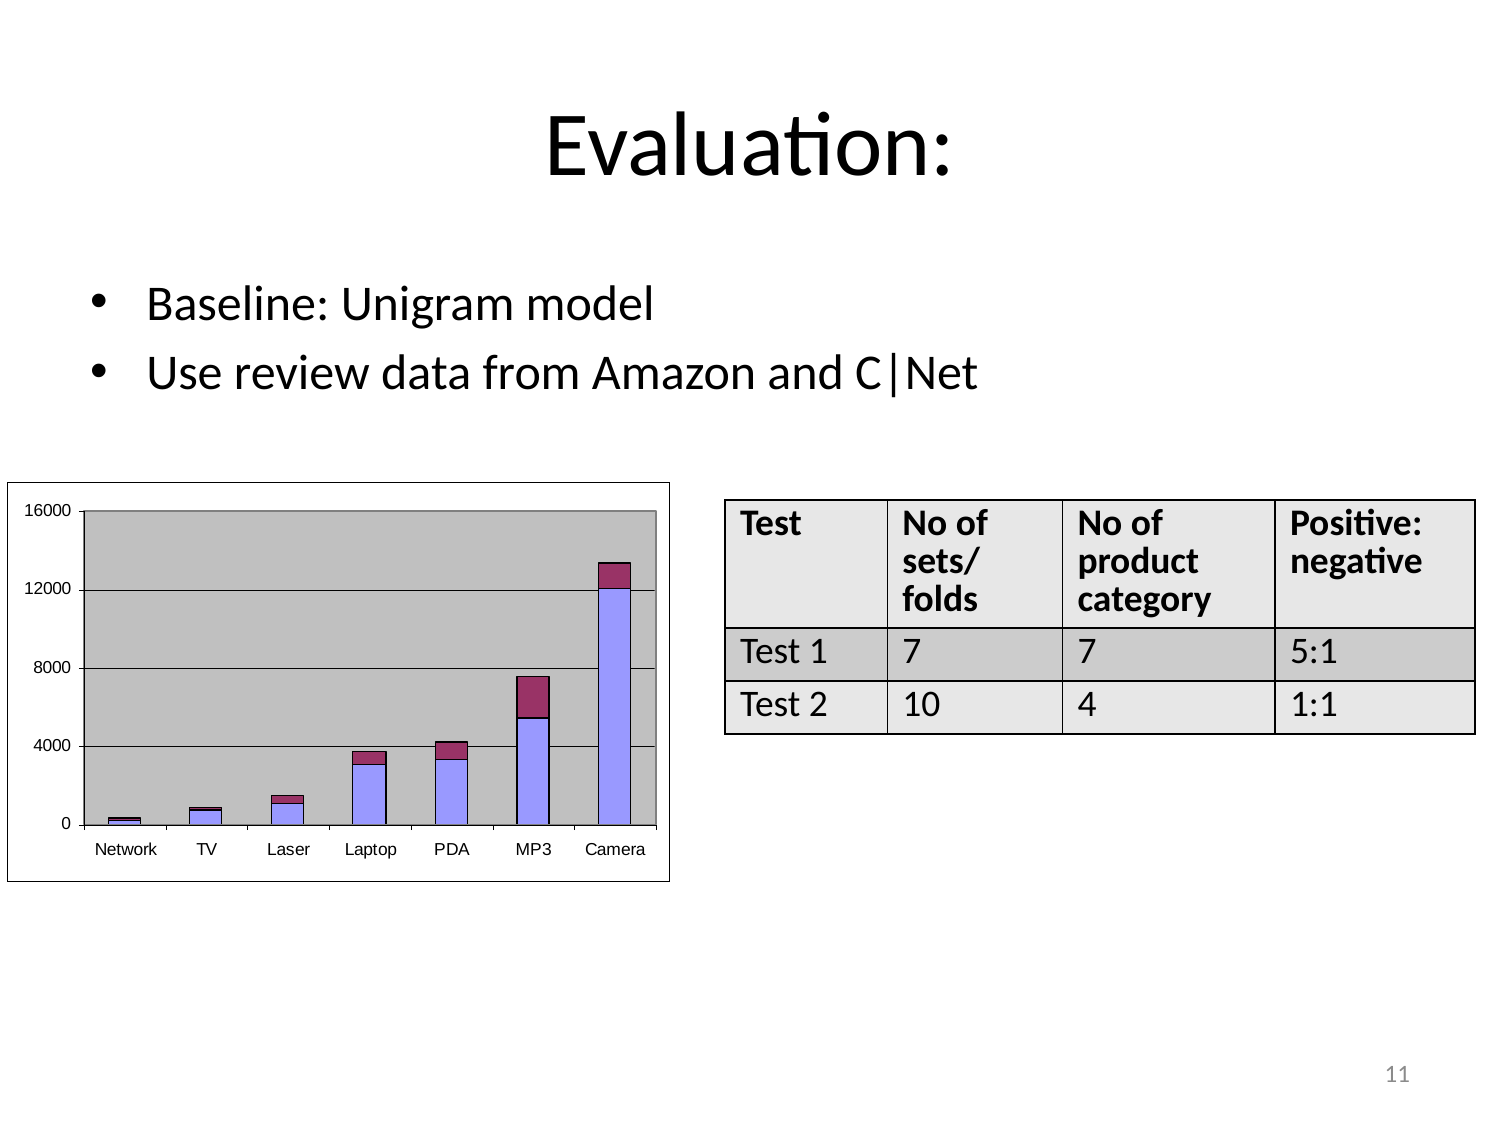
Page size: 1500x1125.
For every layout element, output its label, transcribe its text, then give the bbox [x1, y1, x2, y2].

table_header No of product category [1063, 501, 1274, 627]
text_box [0, 474, 678, 888]
table_header Positive: negative [1276, 501, 1474, 627]
table_header No of sets/ folds [888, 501, 1062, 627]
table_cell 4 [1063, 682, 1274, 733]
table_cell 1:1 [1276, 682, 1474, 733]
list Baseline: Unigram model Use review data from Amazon and C|Net [75, 262, 1425, 1005]
table_header Test [726, 501, 887, 627]
table_cell Test 2 [726, 682, 887, 733]
slide_number 11 [1074, 1042, 1425, 1103]
table_cell 5:1 [1276, 629, 1474, 680]
table_cell 7 [888, 629, 1062, 680]
title Evaluation: [75, 45, 1425, 233]
table_cell Test 1 [726, 629, 887, 680]
table_cell 10 [888, 682, 1062, 733]
table_cell 7 [1063, 629, 1274, 680]
